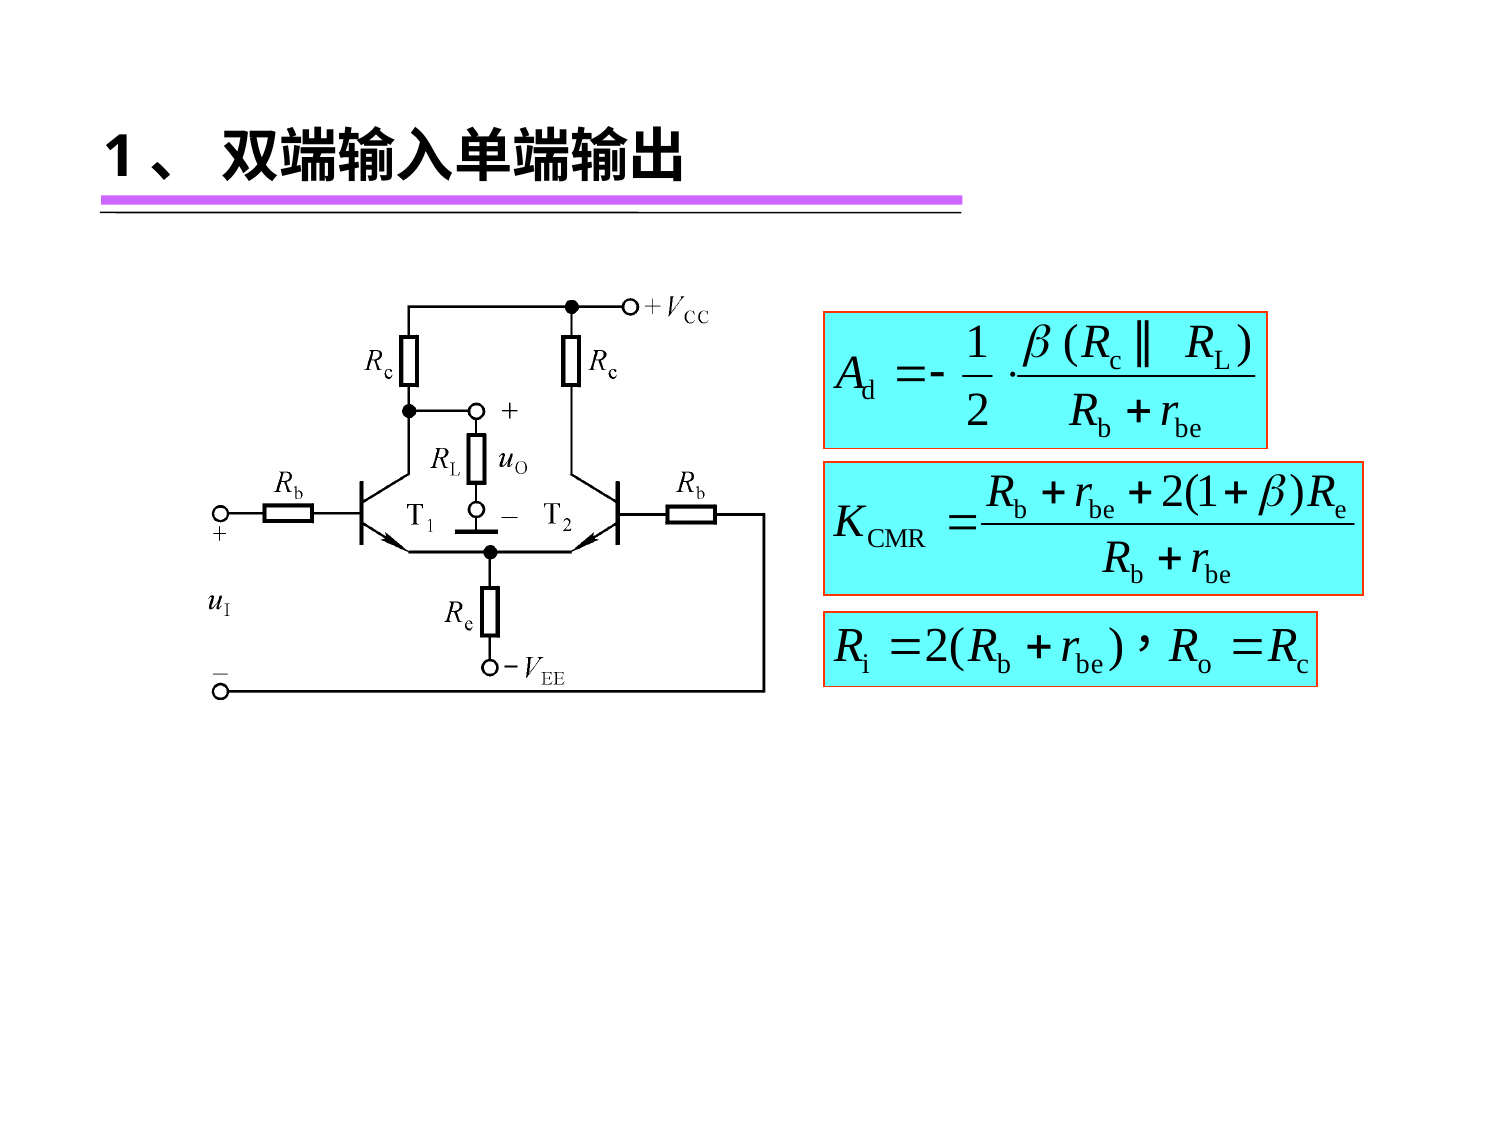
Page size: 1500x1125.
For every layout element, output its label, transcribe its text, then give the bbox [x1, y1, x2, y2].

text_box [199, 287, 776, 706]
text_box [824, 312, 1267, 448]
title 1、 双端输入单端输出 [87, 99, 1248, 216]
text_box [824, 612, 1317, 686]
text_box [824, 462, 1363, 595]
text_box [99, 199, 963, 213]
